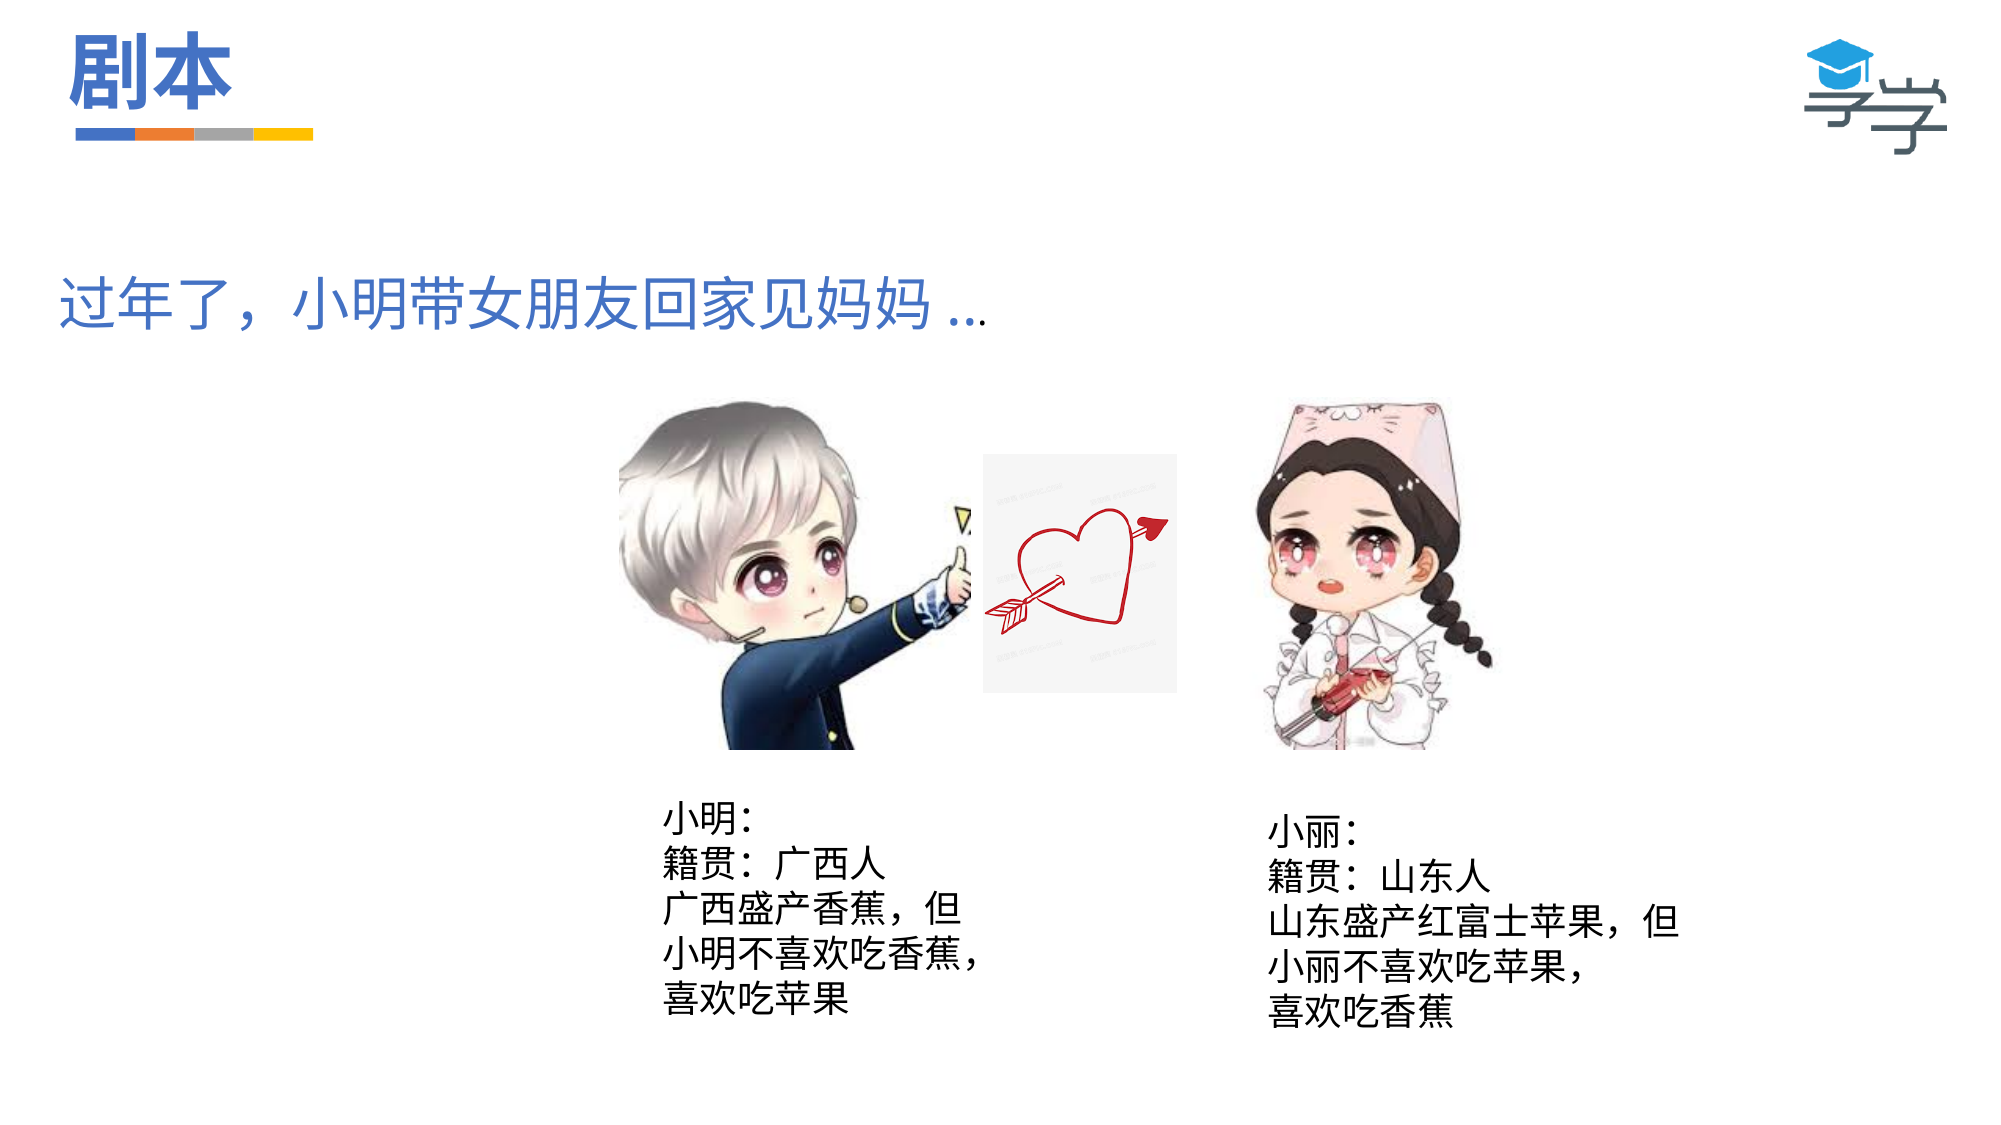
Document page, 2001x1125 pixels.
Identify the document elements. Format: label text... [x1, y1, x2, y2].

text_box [619, 397, 1695, 1043]
picture [1799, 20, 1952, 173]
text_box 过年了，小明带女朋友回家见妈妈... [44, 259, 1003, 345]
title 剧本 [53, 20, 1779, 129]
